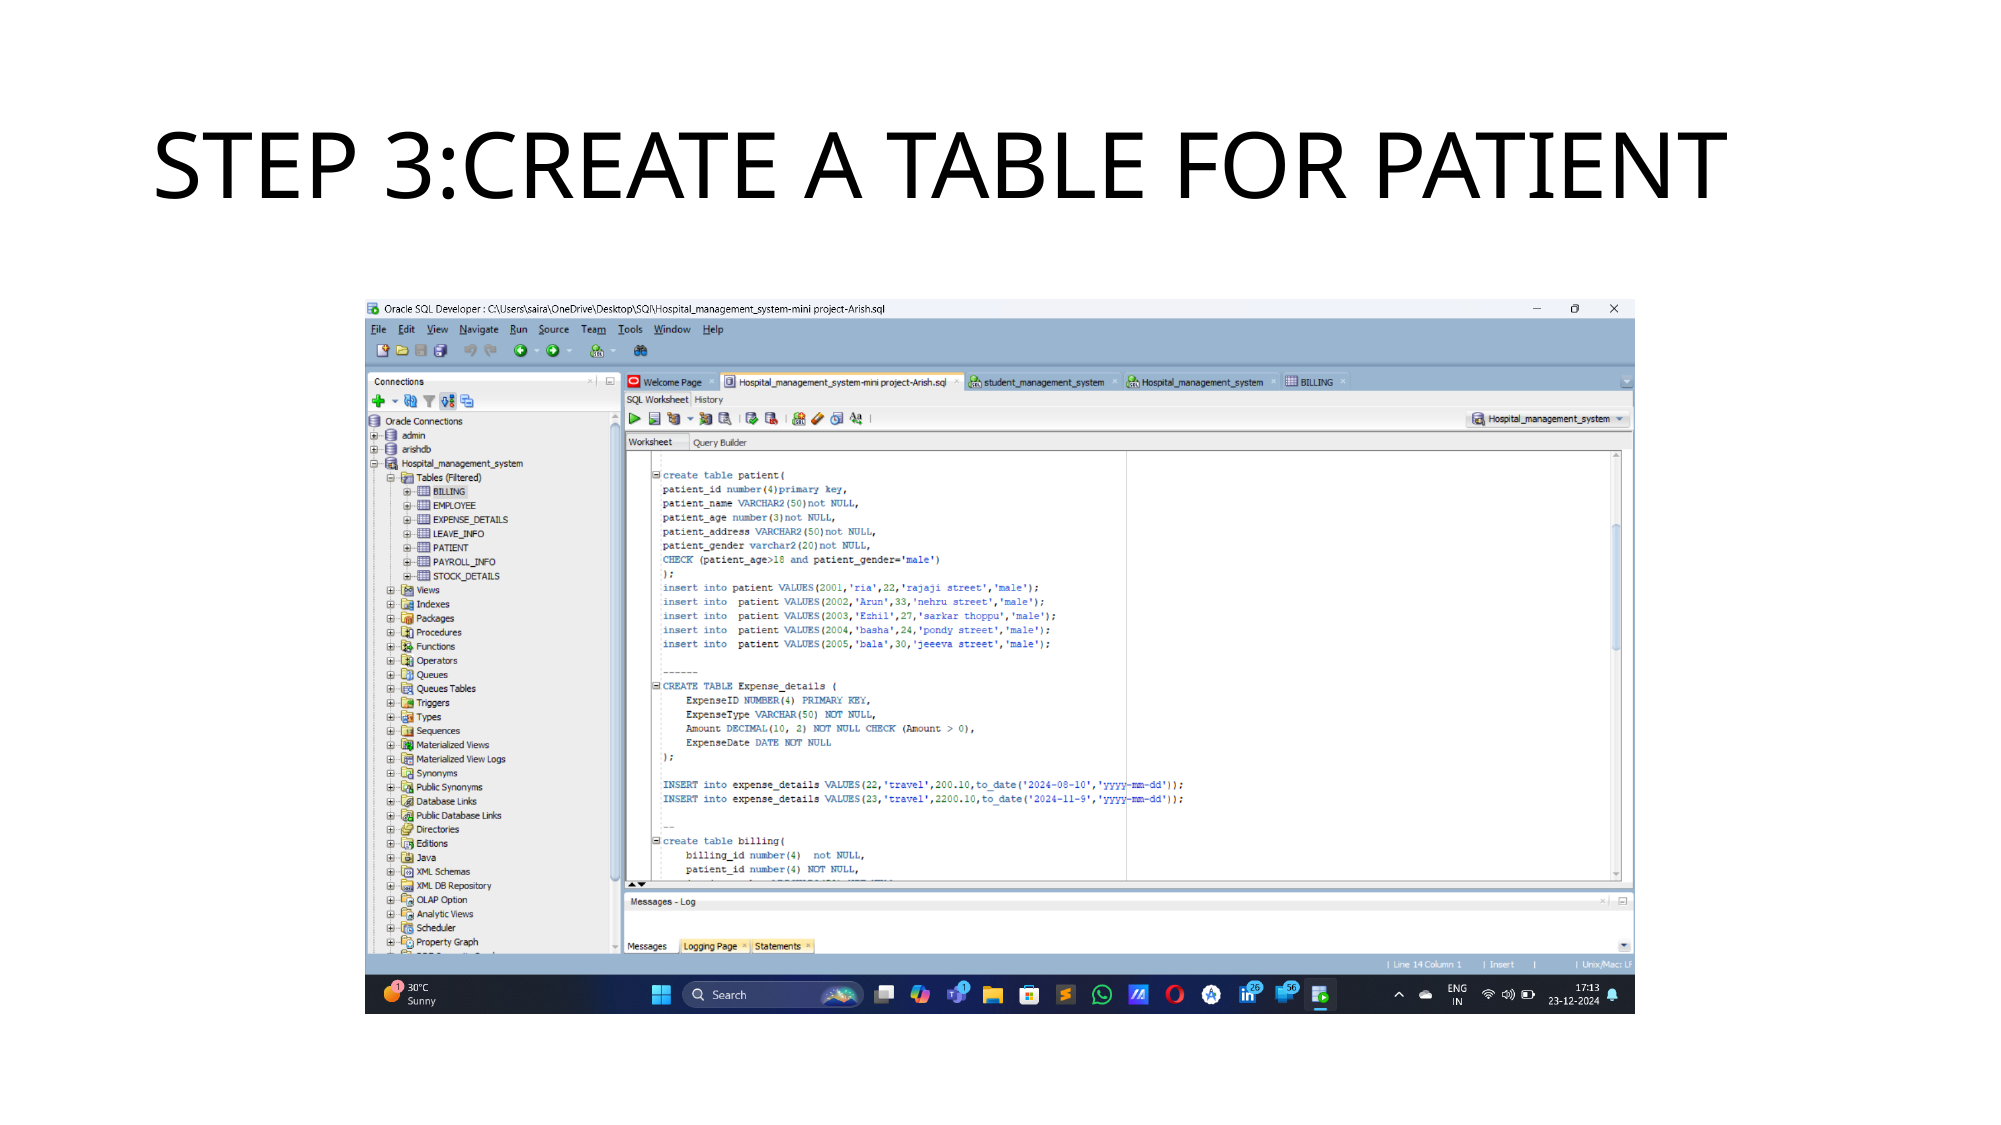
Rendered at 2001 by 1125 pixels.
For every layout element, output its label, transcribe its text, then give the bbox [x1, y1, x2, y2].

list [365, 299, 1635, 1014]
title STEP 3:CREATE A TABLE FOR PATIENT [137, 59, 1863, 278]
